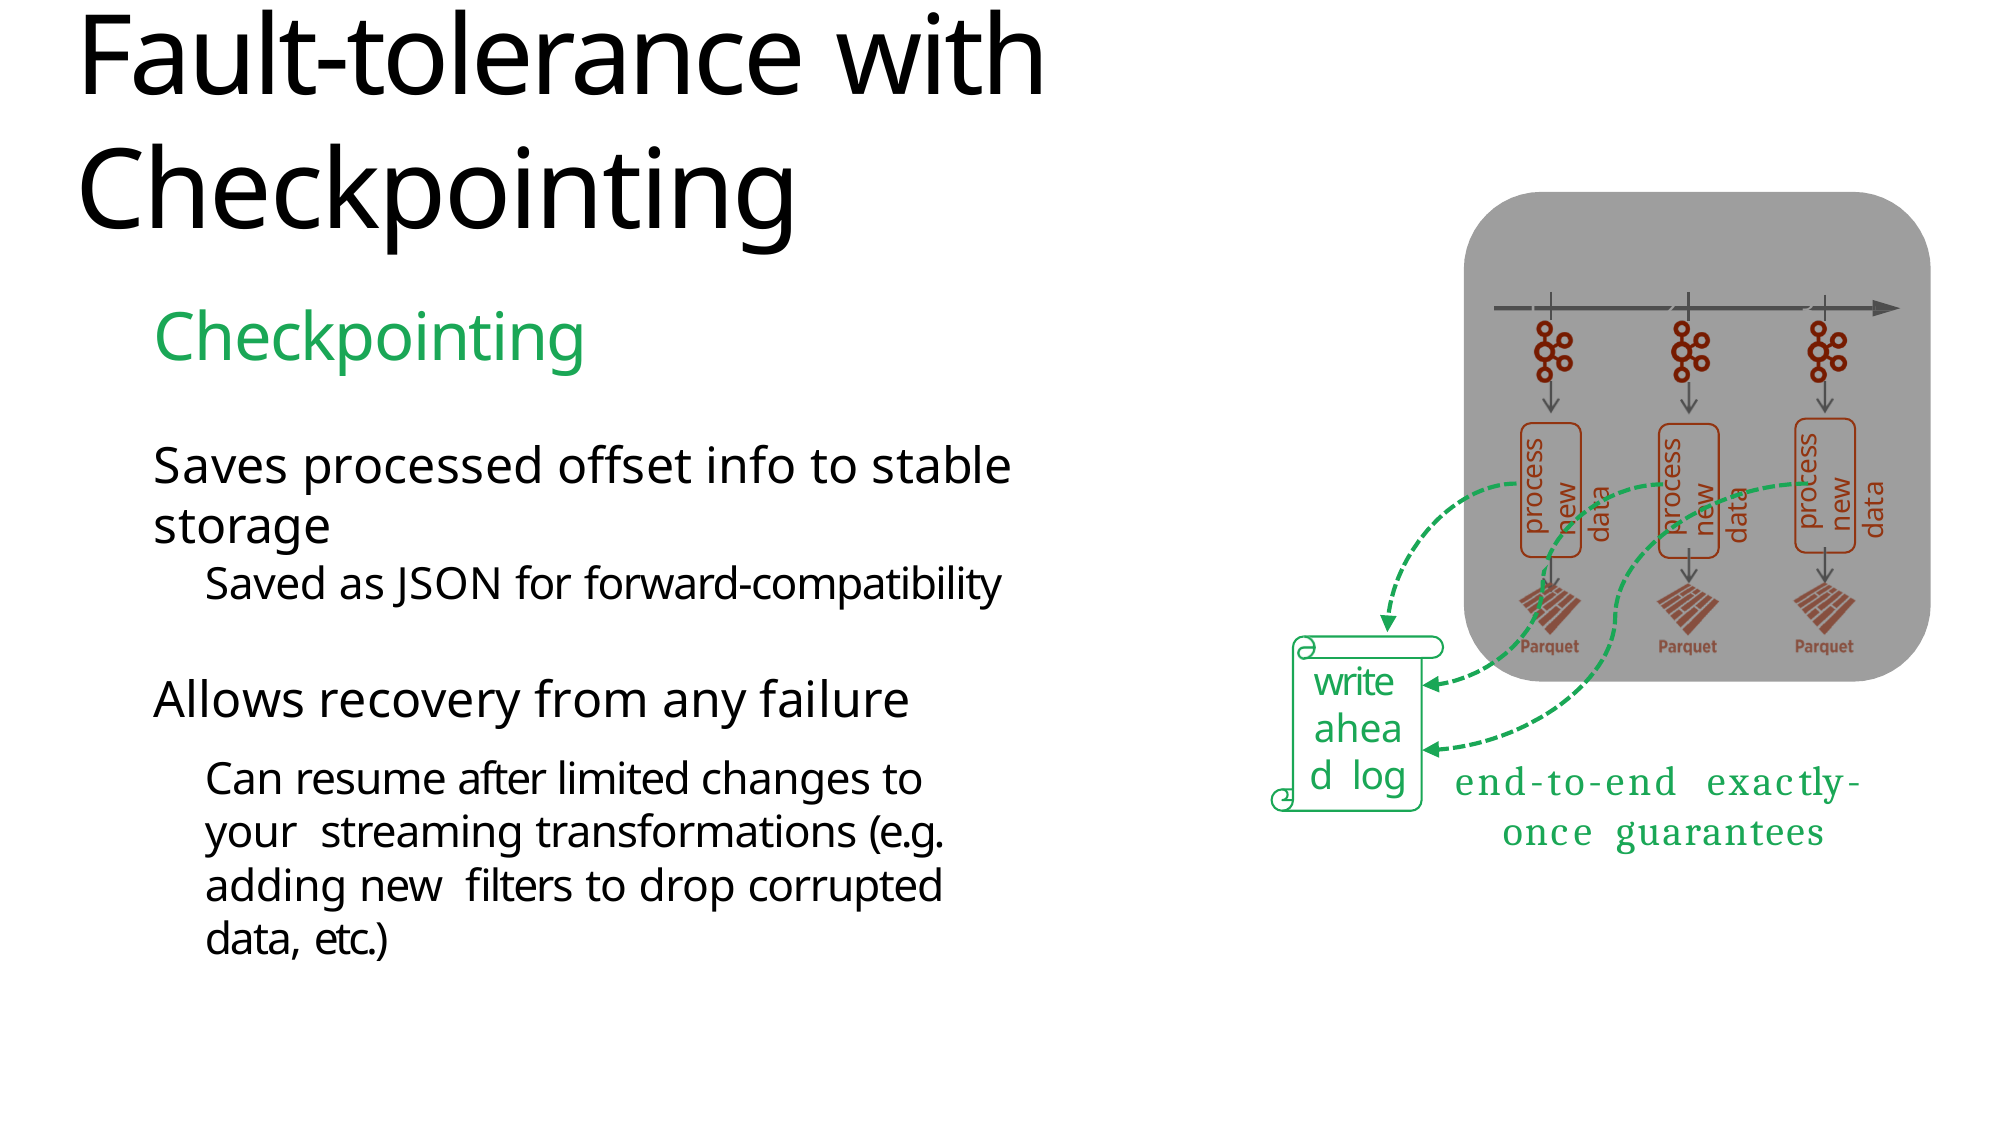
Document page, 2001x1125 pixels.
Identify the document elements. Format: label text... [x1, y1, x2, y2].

text_box [1431, 514, 1444, 527]
text_box [1468, 740, 1483, 748]
text_box [1463, 191, 1931, 682]
text_box [1484, 735, 1499, 743]
text_box [1508, 639, 1518, 651]
text_box [1500, 729, 1514, 738]
text_box [1420, 526, 1432, 539]
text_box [1827, 299, 1901, 593]
text_box [1471, 487, 1485, 497]
text_box [1380, 614, 1397, 633]
text_box [1558, 695, 1572, 707]
text_box [1545, 705, 1558, 716]
text_box [1386, 599, 1394, 613]
text_box [1516, 722, 1530, 732]
text_box [1530, 714, 1544, 725]
text_box [1395, 568, 1405, 582]
text_box [1496, 650, 1509, 662]
text_box [1452, 743, 1466, 751]
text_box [1523, 310, 1857, 656]
text_box [1390, 583, 1398, 597]
text_box [1467, 668, 1481, 678]
text_box [1451, 675, 1465, 684]
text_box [1270, 635, 1445, 813]
text_box [1593, 658, 1605, 672]
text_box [1494, 299, 1518, 593]
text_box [1518, 291, 1827, 656]
text_box [1482, 660, 1495, 671]
text_box Allows recovery from any failure Can resume after limited changes to your streaming transformations (e.g. adding new filters to drop corrupted data, etc.) [151, 639, 1021, 964]
text_box end-to-end exactly-once guarantees [1429, 750, 1896, 854]
text_box [1410, 539, 1421, 552]
text_box [1402, 553, 1412, 567]
text_box [1571, 684, 1584, 696]
text_box [1583, 671, 1595, 685]
text_box Checkpointing Saves processed offset info to stable storage Saved as JSON for forward-compatibility [151, 290, 1084, 609]
title Fault-tolerance with Checkpointing [72, 0, 1722, 251]
text_box [1487, 484, 1494, 491]
text_box [1443, 503, 1456, 515]
text_box [1456, 494, 1470, 505]
